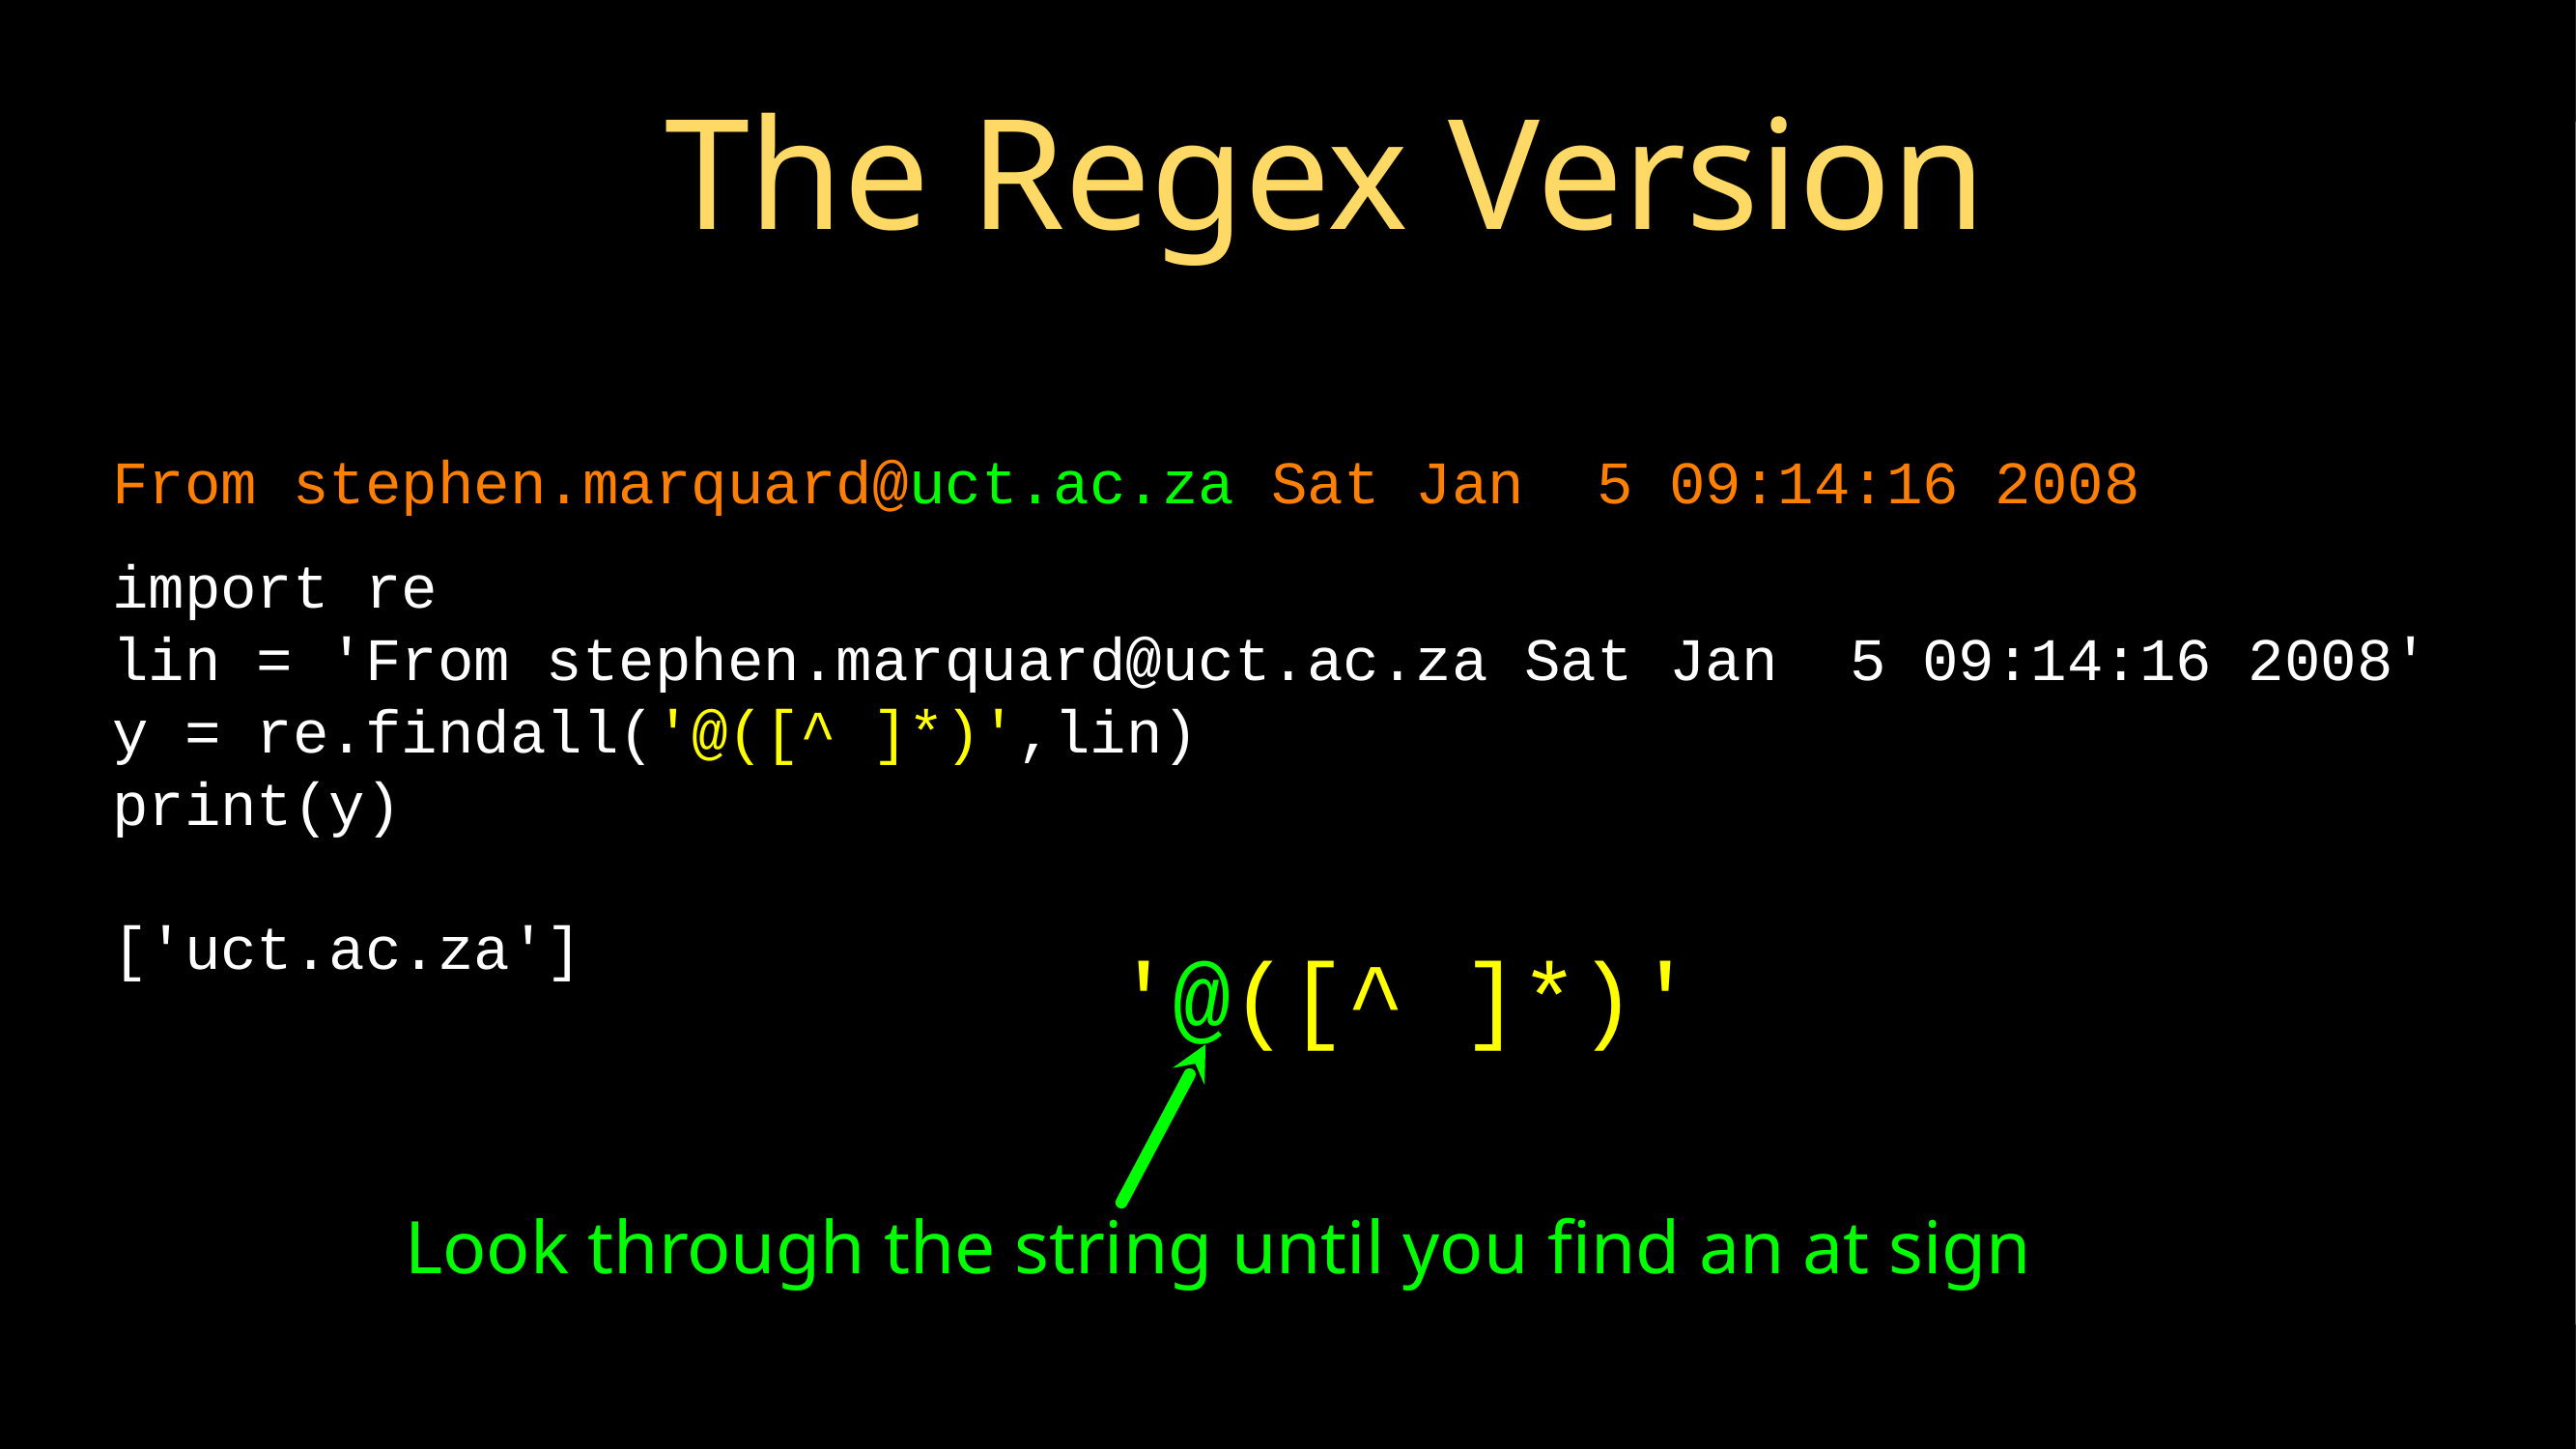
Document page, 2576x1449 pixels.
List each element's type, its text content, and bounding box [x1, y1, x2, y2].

text_box Look through the string until you find an at sign [365, 1195, 2073, 1294]
text_box '@([^ ]*)' [1115, 971, 1810, 1062]
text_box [1120, 1043, 1206, 1203]
text_box import re lin = 'From stephen.marquard@uct.ac.za Sat Jan 5 09:14:16 2008' y = re.findall('@([^ ]*)',lin) print(y) ['uct.ac.za'] [112, 558, 2477, 971]
text_box From stephen.marquard@uct.ac.za Sat Jan 5 09:14:16 2008 [112, 426, 2366, 533]
title The Regex Version [221, 31, 2430, 305]
